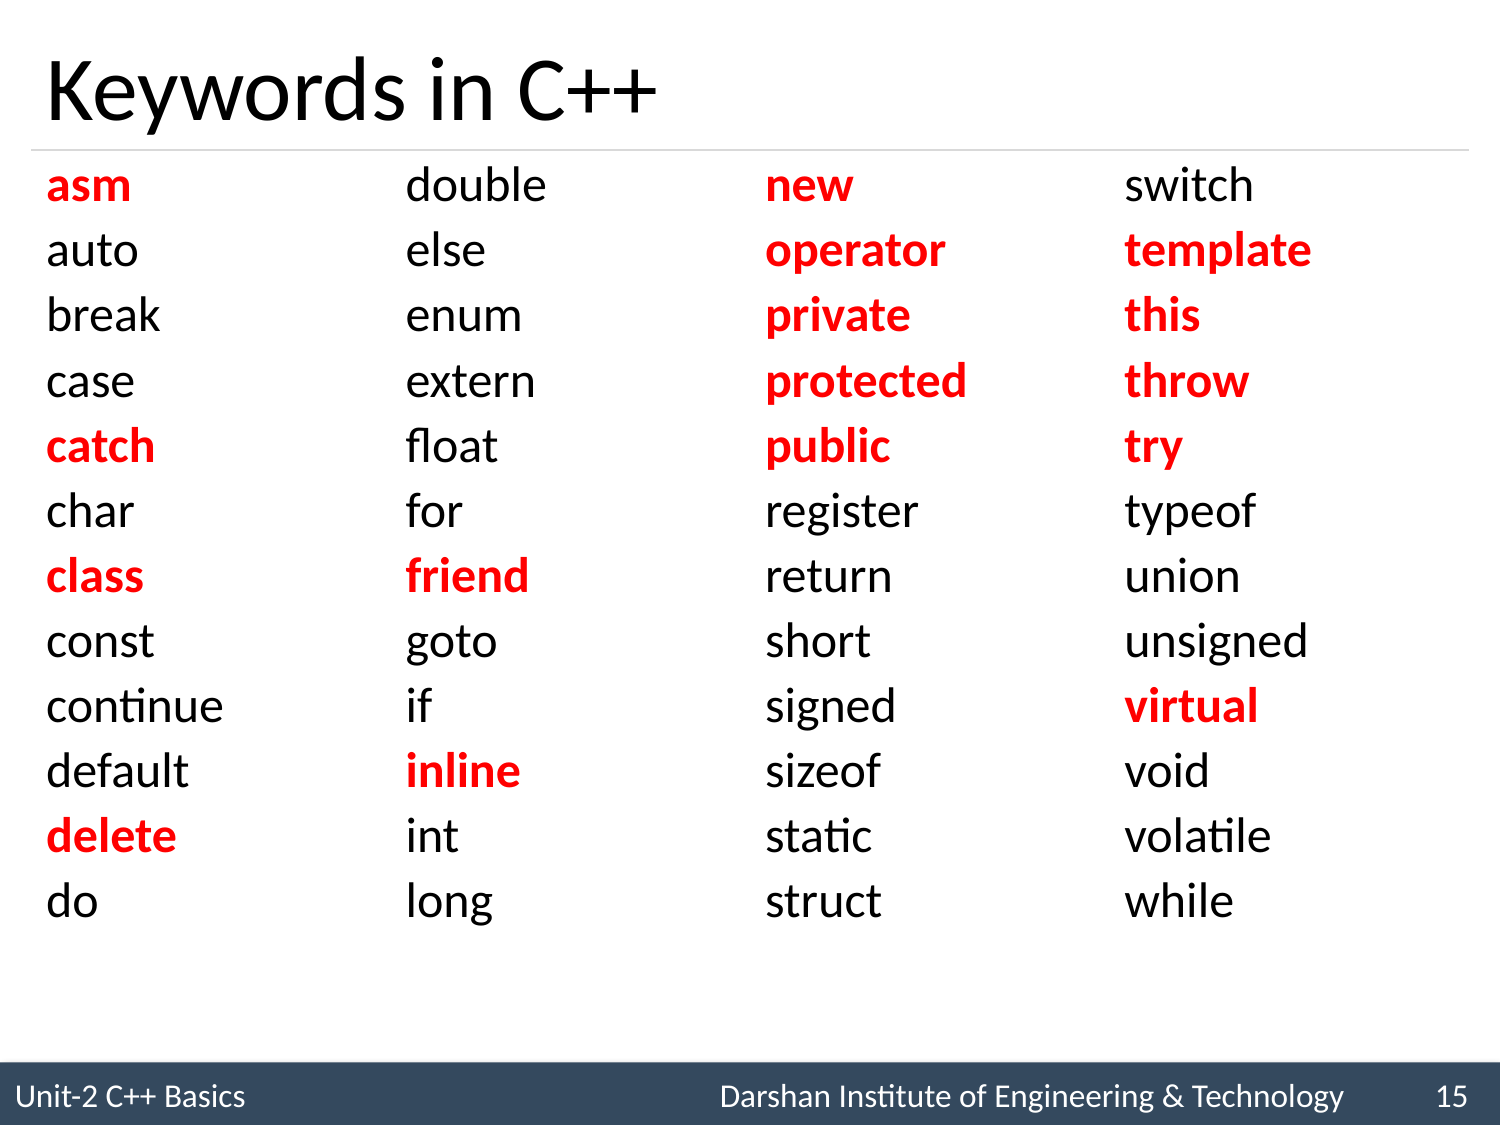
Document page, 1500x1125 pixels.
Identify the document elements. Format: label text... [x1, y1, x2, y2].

table_cell unsigned [1109, 612, 1469, 677]
table_header asm [31, 157, 391, 222]
table_cell this [1109, 287, 1469, 352]
table_cell extern [391, 352, 750, 417]
table_cell throw [1109, 352, 1469, 417]
table_cell else [391, 222, 750, 287]
table_cell short [750, 612, 1109, 677]
table_cell static [750, 808, 1109, 873]
table_cell long [391, 873, 750, 938]
table_cell goto [391, 612, 750, 677]
table_cell struct [750, 873, 1109, 938]
table_cell class [31, 547, 391, 612]
table_header double [391, 157, 750, 222]
table_cell void [1109, 743, 1469, 808]
table_cell union [1109, 547, 1469, 612]
table_cell break [31, 287, 391, 352]
table_cell register [750, 482, 1109, 547]
table_cell do [31, 873, 391, 938]
table_cell private [750, 287, 1109, 352]
table_cell try [1109, 417, 1469, 482]
table_cell virtual [1109, 677, 1469, 743]
table_cell delete [31, 808, 391, 873]
table_cell signed [750, 677, 1109, 743]
table_header switch [1109, 157, 1469, 222]
table_cell case [31, 352, 391, 417]
table_cell while [1109, 873, 1469, 938]
table_cell return [750, 547, 1109, 612]
table_cell typeof [1109, 482, 1469, 547]
table_cell operator [750, 222, 1109, 287]
table_cell template [1109, 222, 1469, 287]
table_cell volatile [1109, 808, 1469, 873]
table_cell friend [391, 547, 750, 612]
table_cell inline [391, 743, 750, 808]
table_cell sizeof [750, 743, 1109, 808]
table_cell const [31, 612, 391, 677]
table_cell enum [391, 287, 750, 352]
table_cell int [391, 808, 750, 873]
table_cell if [391, 677, 750, 743]
table_cell catch [31, 417, 391, 482]
title Keywords in C++ [31, 17, 1469, 150]
table_cell for [391, 482, 750, 547]
table_cell default [31, 743, 391, 808]
table_header new [750, 157, 1109, 222]
table_cell continue [31, 677, 391, 743]
table_cell auto [31, 222, 391, 287]
table_cell public [750, 417, 1109, 482]
table_cell float [391, 417, 750, 482]
table_cell char [31, 482, 391, 547]
table_cell protected [750, 352, 1109, 417]
